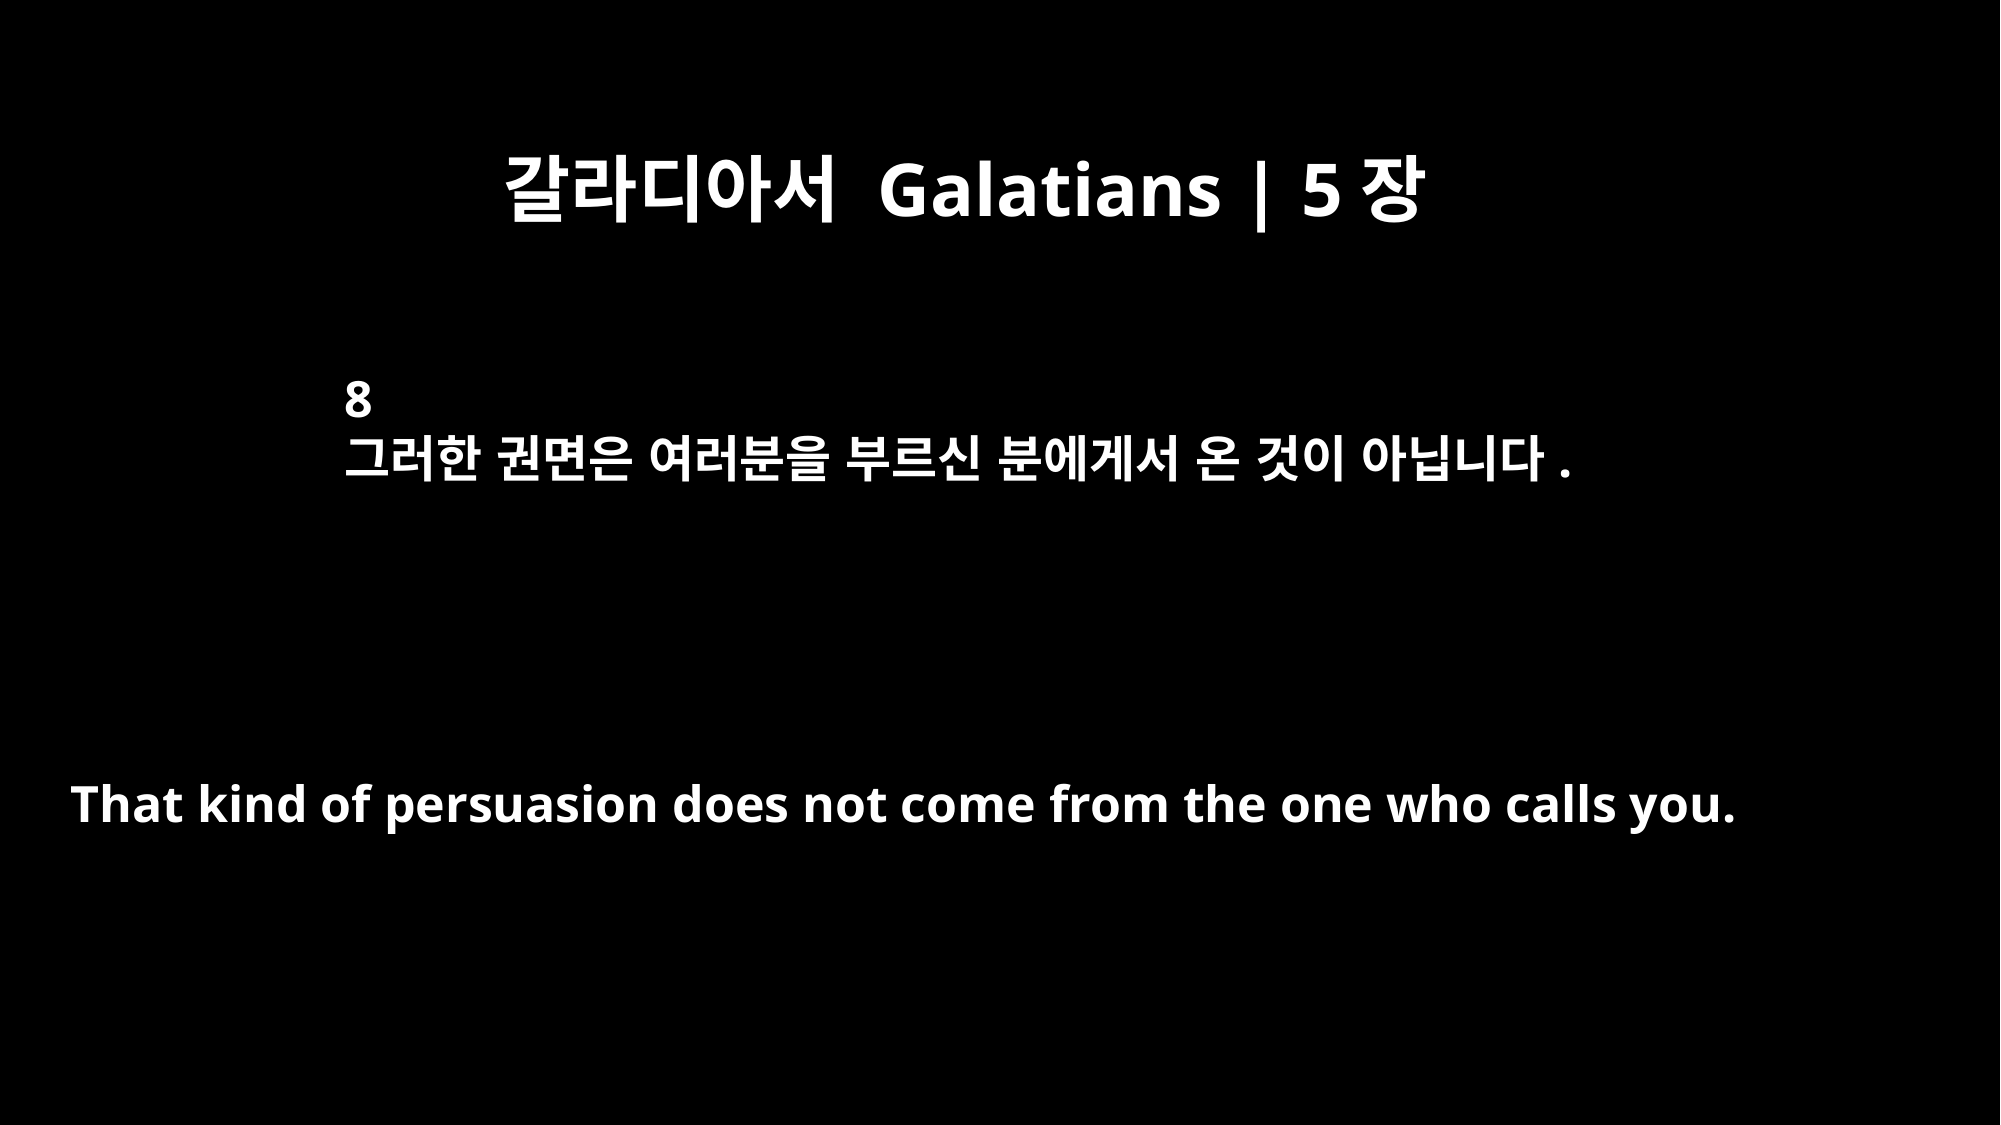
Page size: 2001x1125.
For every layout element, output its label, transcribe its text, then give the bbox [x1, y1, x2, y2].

text_box That kind of persuasion does not come from the one who calls you. [55, 764, 1752, 840]
text_box 8 그러한 권면은 여러분을 부르신 분에게서 온 것이 아닙니다. [329, 359, 1588, 495]
text_box 갈라디아서 Galatians | 5장 [488, 136, 1443, 239]
